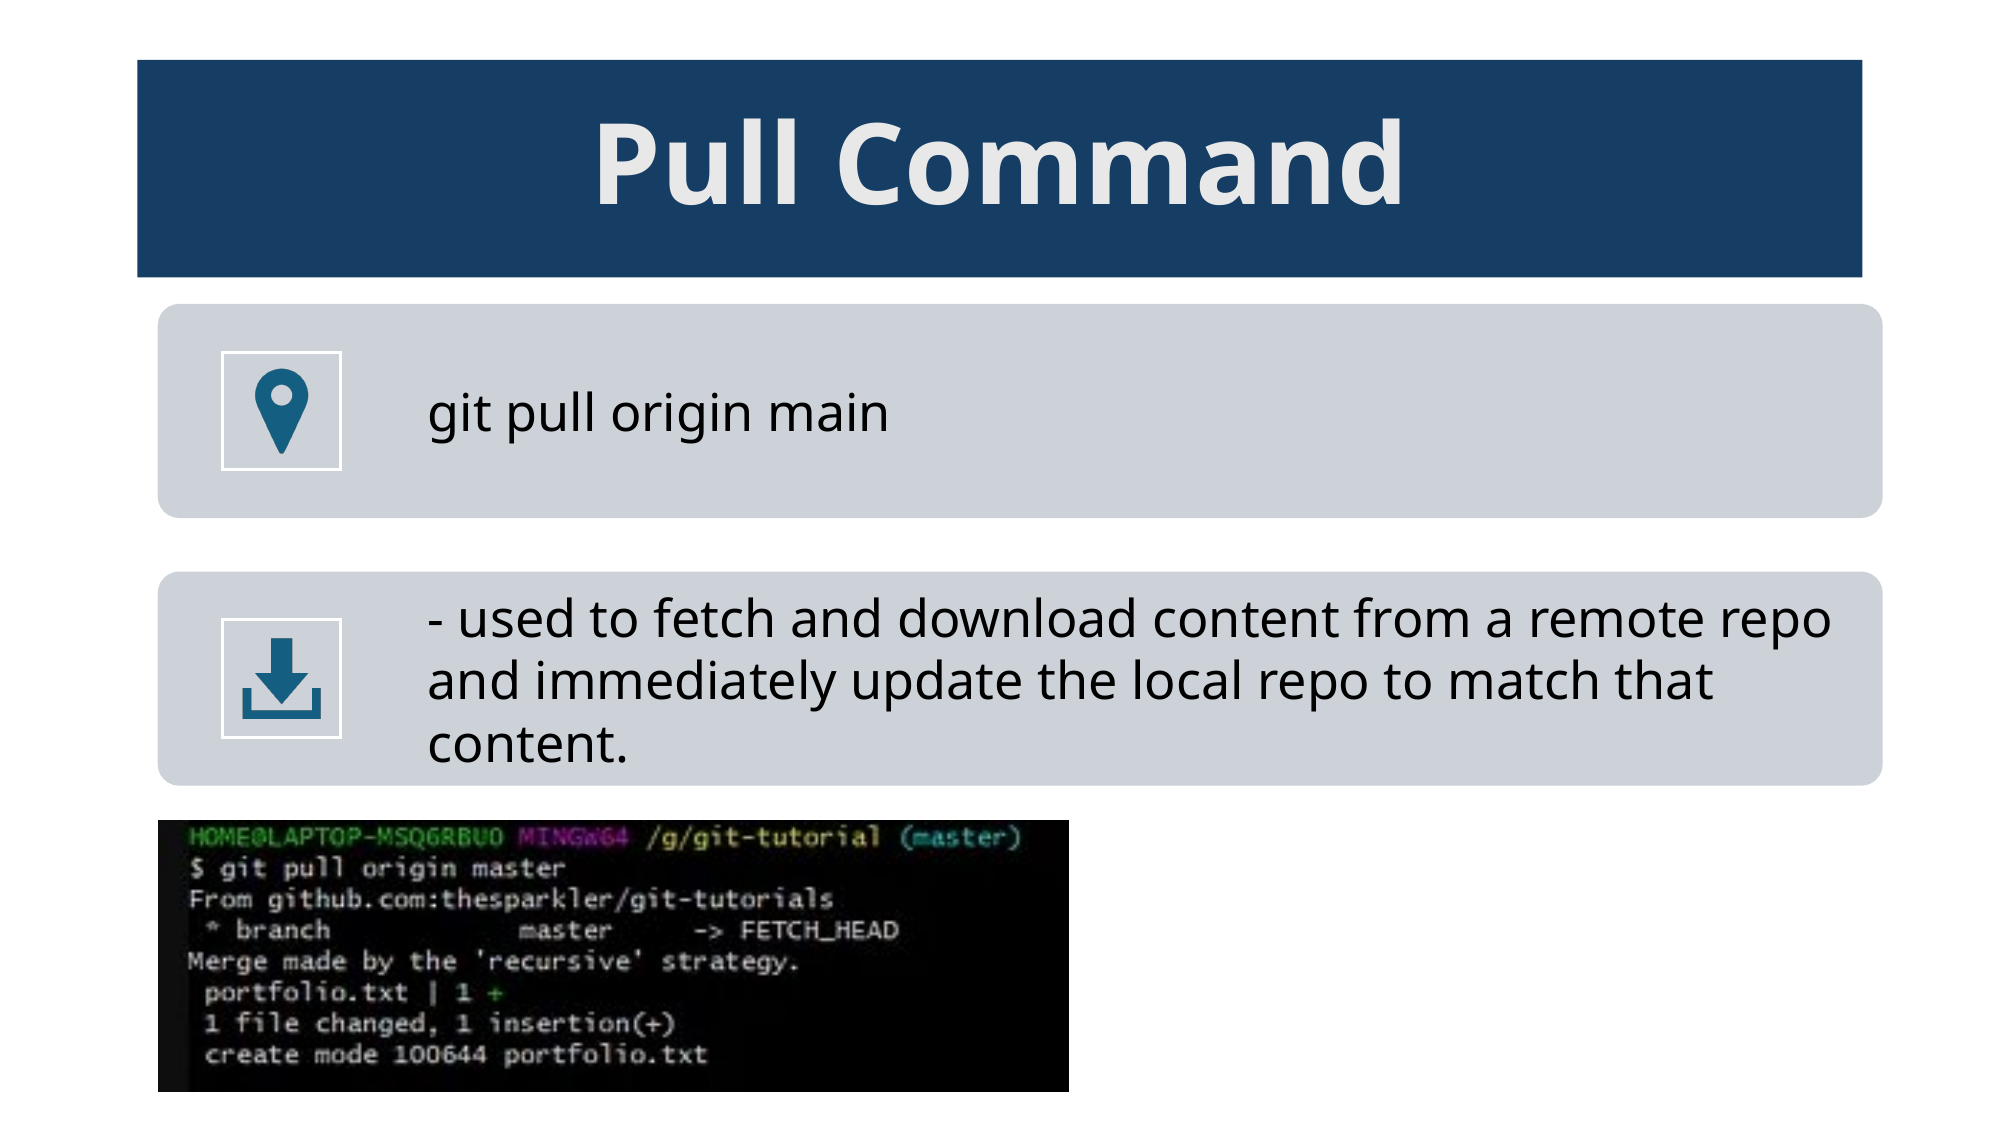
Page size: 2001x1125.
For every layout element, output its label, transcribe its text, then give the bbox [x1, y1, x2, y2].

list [157, 187, 1884, 903]
title Pull Command [137, 59, 1863, 278]
picture [157, 819, 1069, 1093]
